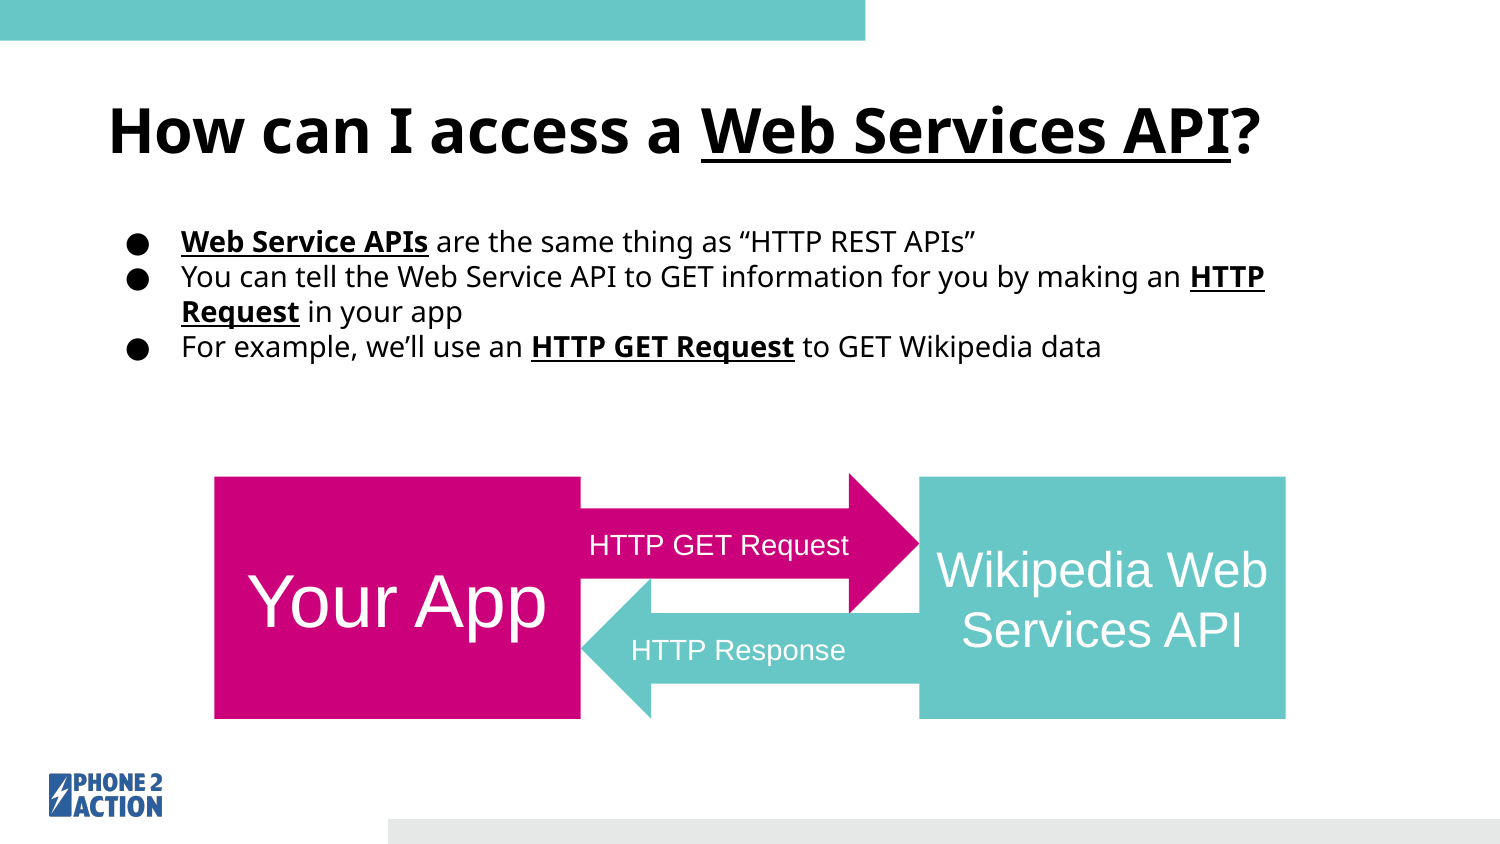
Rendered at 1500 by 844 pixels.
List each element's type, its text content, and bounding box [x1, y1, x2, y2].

text_box HTTP GET Request [573, 473, 919, 613]
text_box Wikipedia Web Services API [919, 476, 1286, 719]
subtitle Web Service APIs are the same thing as “HTTP REST APIs” You can tell the Web Service API to GET information for you by making an HTTP Request in your app For example, we’ll use an HTTP GET Request to GET Wikipedia data [103, 220, 1391, 459]
text_box Your App [214, 476, 581, 719]
picture [49, 773, 162, 817]
title How can I access a Web Services API? [103, 58, 1397, 200]
text_box HTTP Response [580, 578, 927, 719]
